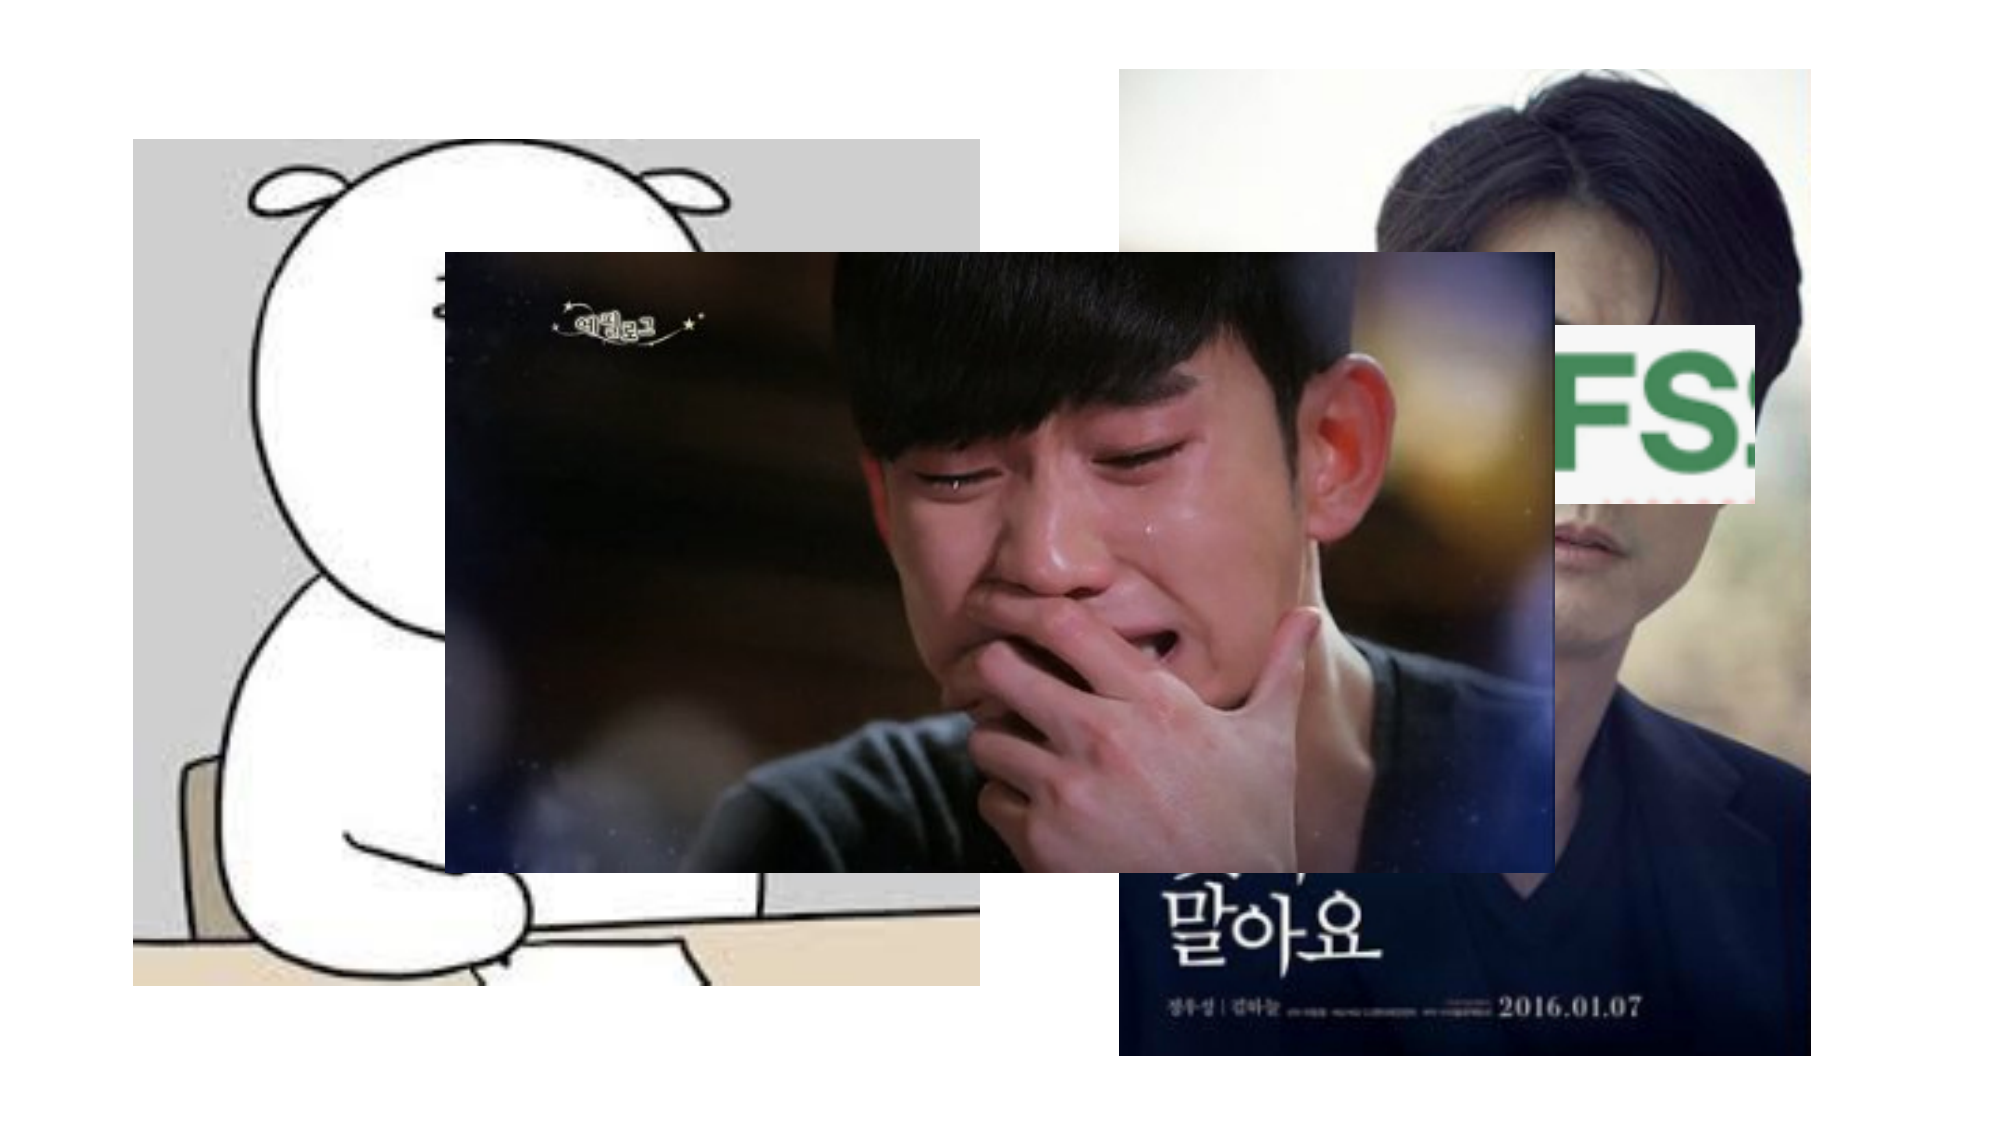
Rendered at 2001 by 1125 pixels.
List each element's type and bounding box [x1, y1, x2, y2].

picture [133, 69, 1811, 1056]
